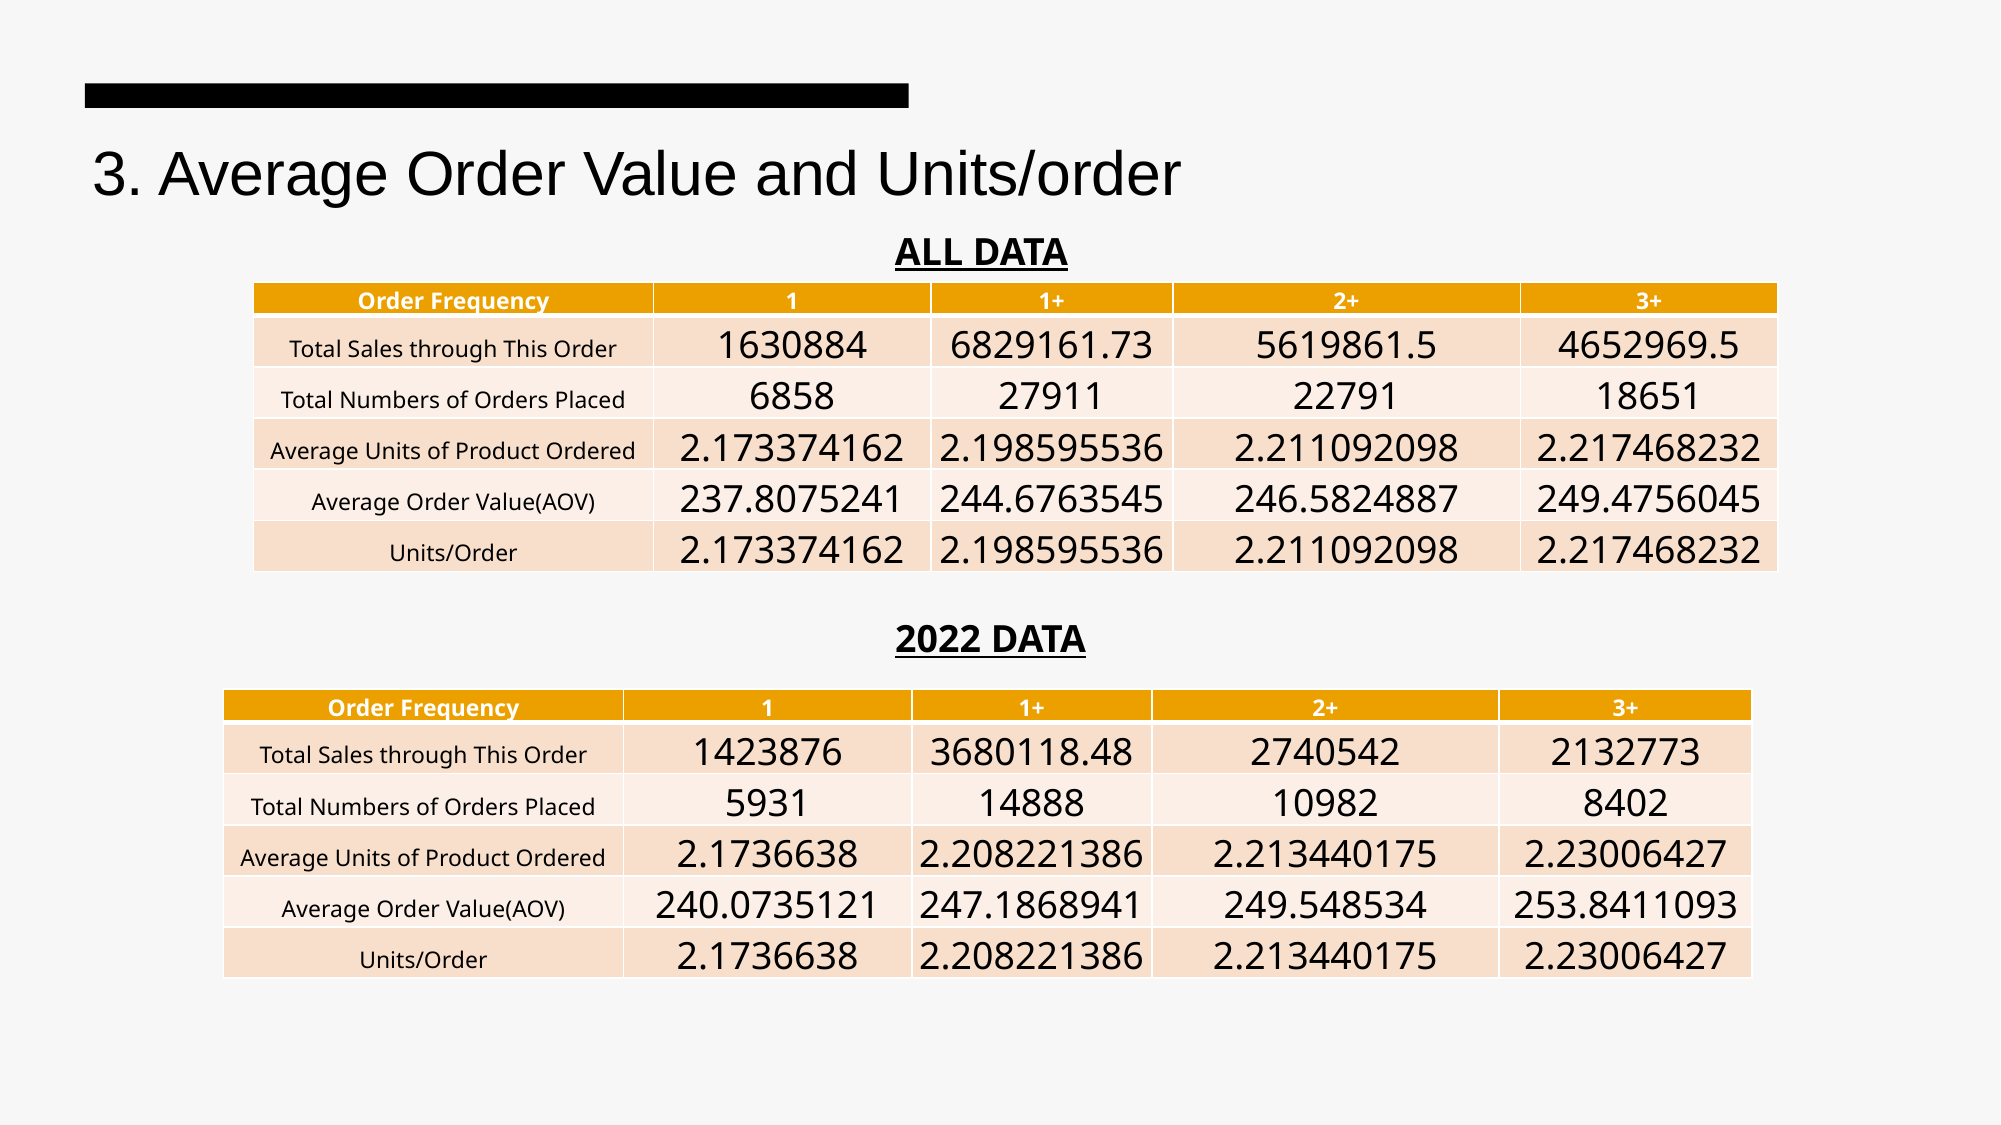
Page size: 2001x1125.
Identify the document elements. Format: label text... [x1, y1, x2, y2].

table_cell 2.211092098 [1174, 419, 1520, 468]
table_cell 6829161.73 [932, 318, 1172, 366]
table_cell 2.173374162 [654, 521, 930, 571]
table_cell Total Sales through This Order [254, 318, 653, 366]
table_cell 244.6763545 [932, 470, 1172, 520]
table_cell 2.217468232 [1521, 521, 1777, 571]
table_cell 2.211092098 [1174, 521, 1520, 571]
table_cell Average Units of Product Ordered [254, 419, 653, 468]
table_header 3+ [1521, 283, 1777, 313]
table_cell Average Order Value(AOV) [254, 470, 653, 520]
table_cell 14888 [913, 774, 1151, 824]
table_cell 4652969.5 [1521, 318, 1777, 366]
table_cell 2.1736638 [624, 928, 911, 977]
table_cell 247.1868941 [913, 877, 1151, 926]
table_cell 253.8411093 [1500, 877, 1751, 926]
table_header 1 [624, 690, 911, 720]
table_cell 249.548534 [1153, 877, 1498, 926]
table_cell 246.5824887 [1174, 470, 1520, 520]
table_cell 249.4756045 [1521, 470, 1777, 520]
table_cell 2.217468232 [1521, 419, 1777, 468]
table_cell Total Sales through This Order [224, 725, 623, 773]
text_box 3. Average Order Value and Units/order [77, 125, 1346, 261]
table_cell 5931 [624, 774, 911, 824]
table_header 3+ [1500, 690, 1751, 720]
table_cell Total Numbers of Orders Placed [224, 774, 623, 824]
table_cell Total Numbers of Orders Placed [254, 368, 653, 417]
table_cell 2.23006427 [1500, 928, 1751, 977]
text_box 2022 DATA [880, 607, 1331, 668]
table_cell 2740542 [1153, 725, 1498, 773]
table_cell 2.208221386 [913, 826, 1151, 875]
table_cell Units/Order [224, 928, 623, 977]
table_cell 2.198595536 [932, 521, 1172, 571]
table_cell 1630884 [654, 318, 930, 366]
table_cell Average Units of Product Ordered [224, 826, 623, 875]
table_header 1+ [932, 283, 1172, 313]
table_cell 3680118.48 [913, 725, 1151, 773]
table_cell Units/Order [254, 521, 653, 571]
table_cell 18651 [1521, 368, 1777, 417]
table_cell 2.213440175 [1153, 826, 1498, 875]
table_header 1+ [913, 690, 1151, 720]
text_box ALL DATA [879, 220, 1330, 281]
table_header Order Frequency [254, 283, 653, 313]
table_cell 240.0735121 [624, 877, 911, 926]
table_cell 2.173374162 [654, 419, 930, 468]
table_cell 27911 [932, 368, 1172, 417]
table_cell Average Order Value(AOV) [224, 877, 623, 926]
table_cell 2.213440175 [1153, 928, 1498, 977]
table_header 2+ [1153, 690, 1498, 720]
table_cell 8402 [1500, 774, 1751, 824]
table_cell 10982 [1153, 774, 1498, 824]
table_cell 1423876 [624, 725, 911, 773]
table_cell 22791 [1174, 368, 1520, 417]
table_cell 237.8075241 [654, 470, 930, 520]
table_header 1 [654, 283, 930, 313]
table_header Order Frequency [224, 690, 623, 720]
table_cell 6858 [654, 368, 930, 417]
table_cell 5619861.5 [1174, 318, 1520, 366]
table_cell 2.23006427 [1500, 826, 1751, 875]
table_cell 2.198595536 [932, 419, 1172, 468]
table_cell 2132773 [1500, 725, 1751, 773]
table_cell 2.208221386 [913, 928, 1151, 977]
table_header 2+ [1174, 283, 1520, 313]
table_cell 2.1736638 [624, 826, 911, 875]
